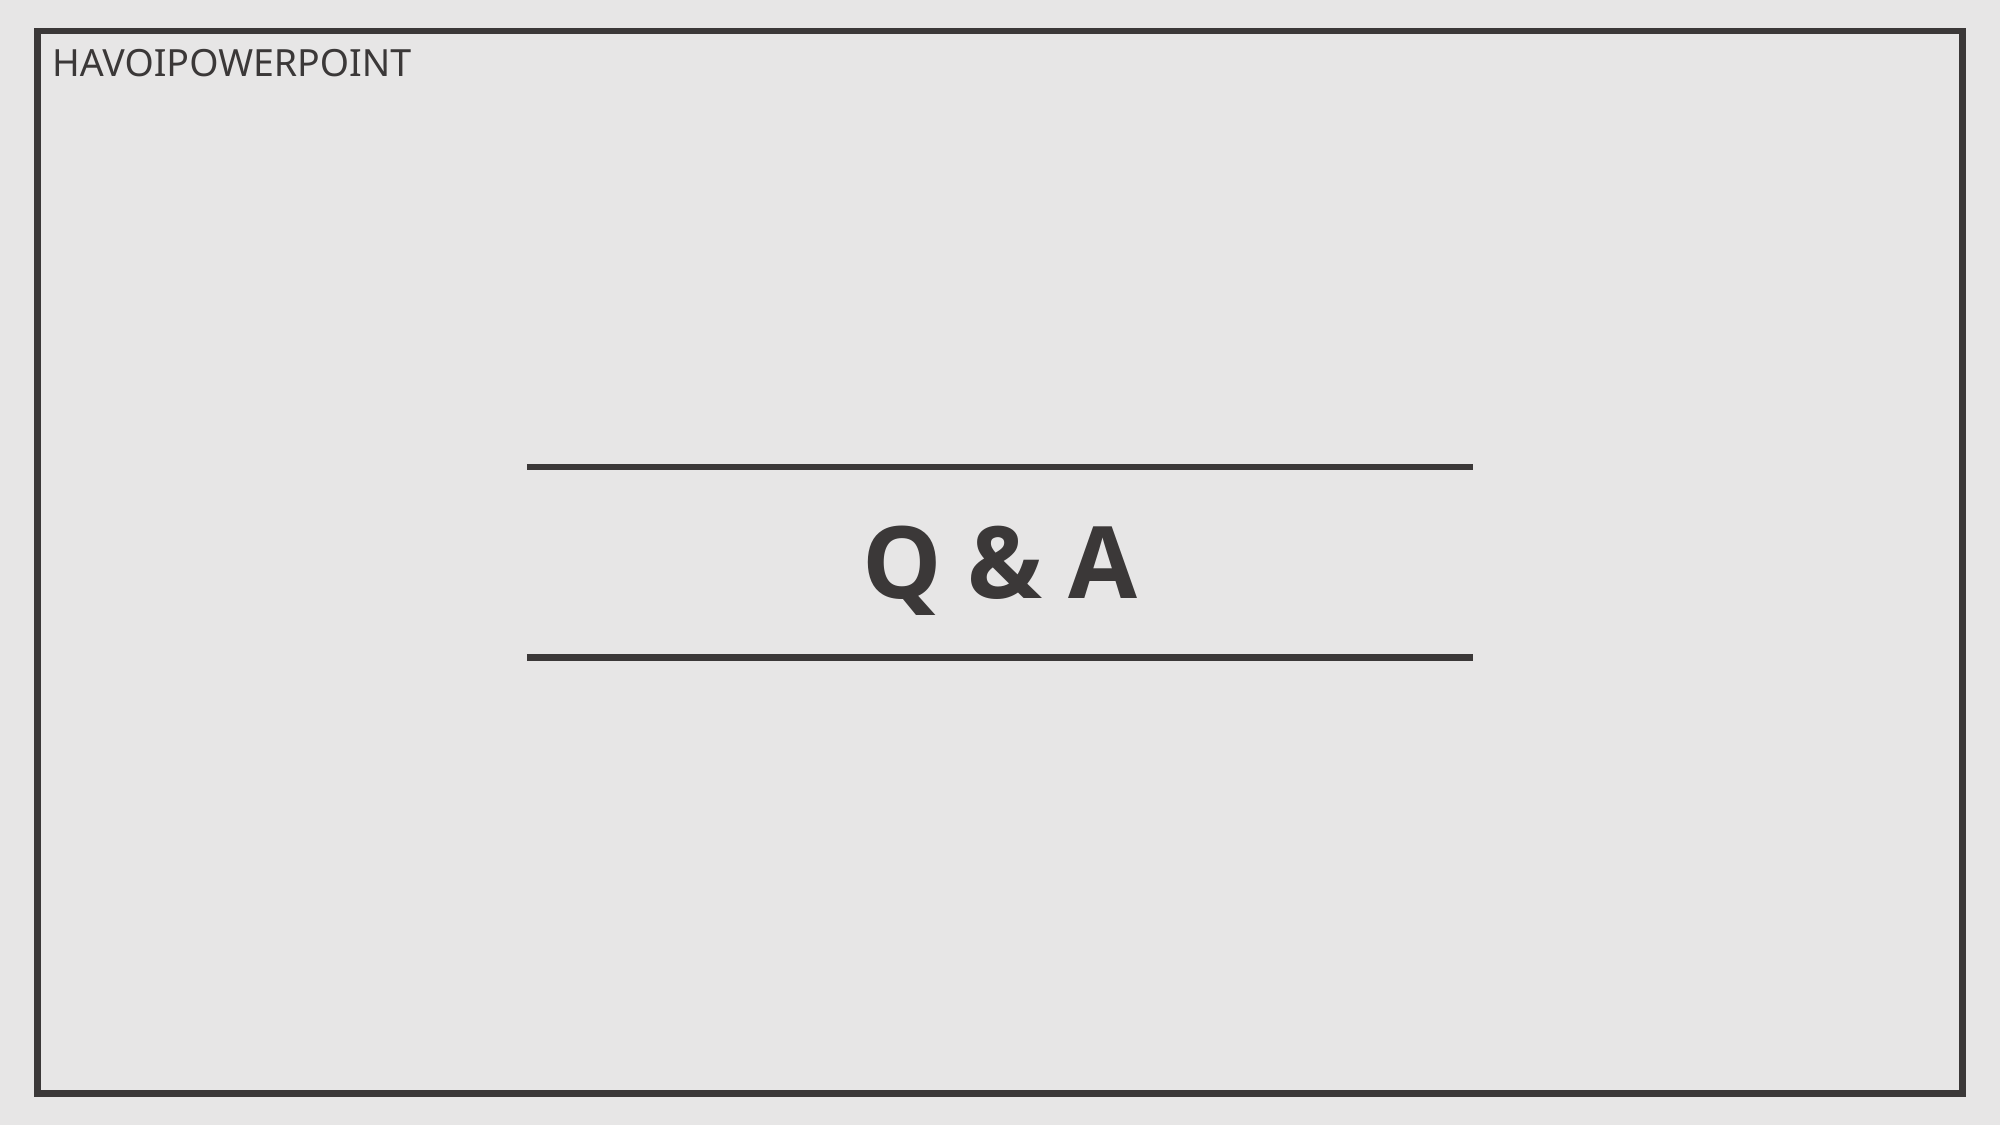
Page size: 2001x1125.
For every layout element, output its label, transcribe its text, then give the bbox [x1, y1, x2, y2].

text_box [526, 467, 1474, 658]
text_box [36, 30, 1964, 1095]
text_box HAVOIPOWERPOINT [37, 31, 517, 91]
